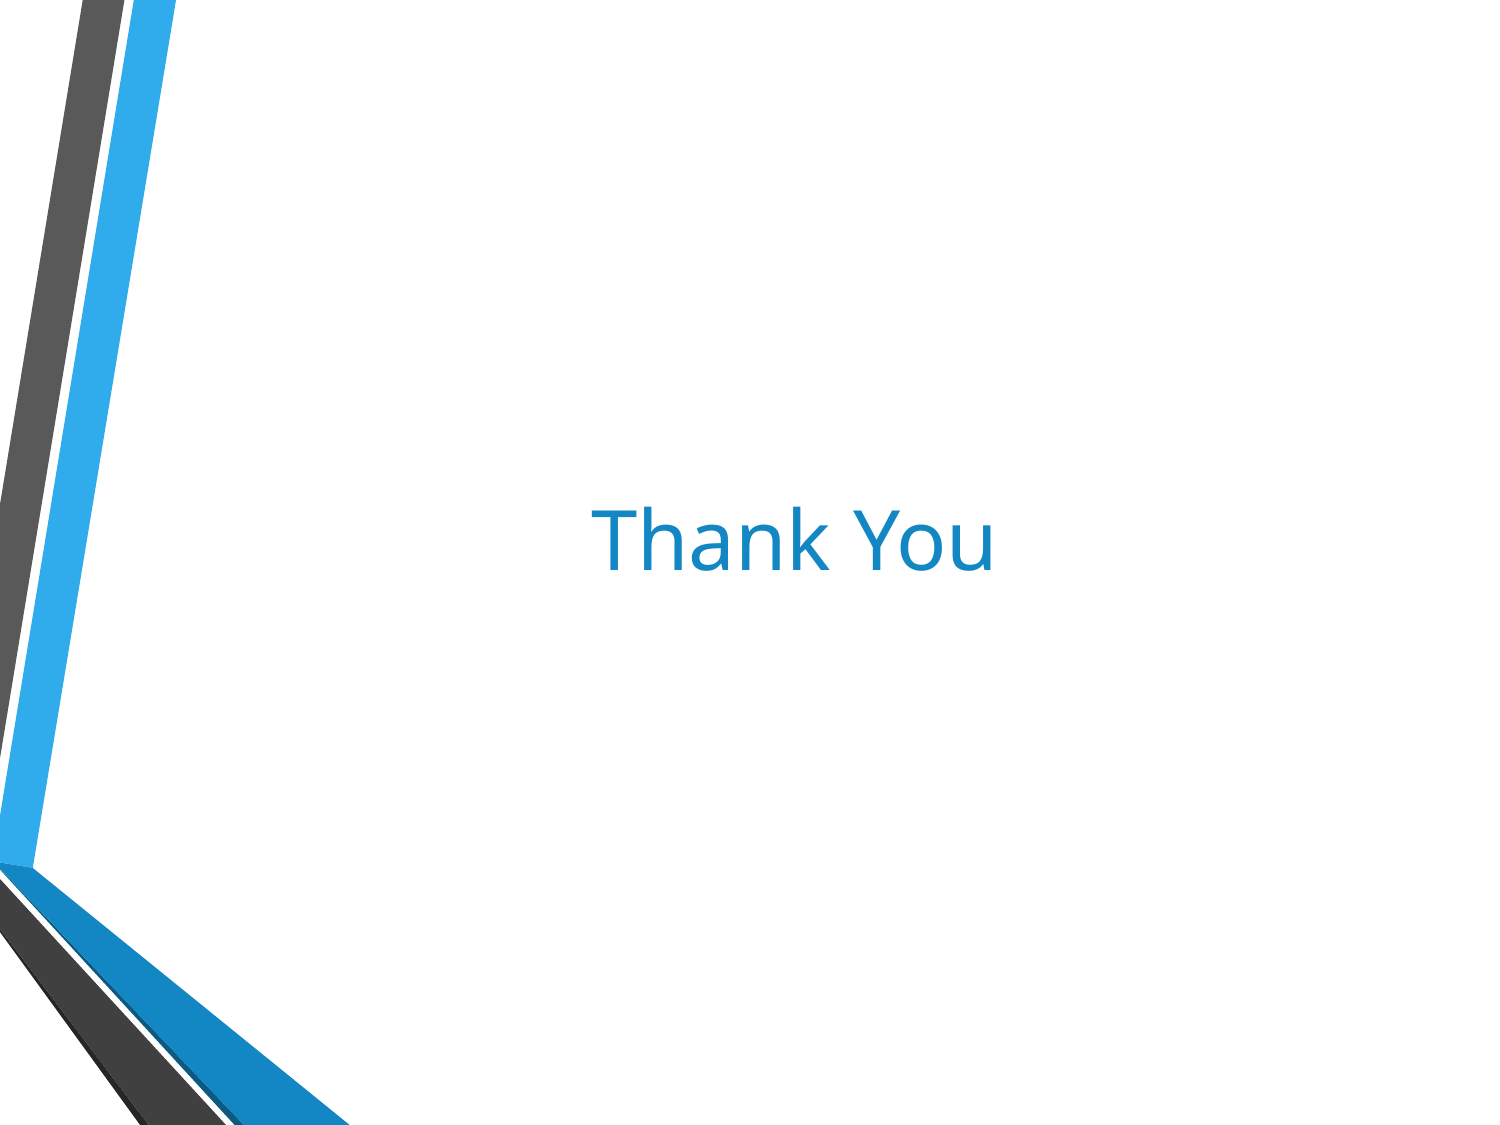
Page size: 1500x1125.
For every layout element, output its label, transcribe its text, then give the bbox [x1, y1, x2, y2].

title Thank You [162, 375, 1427, 700]
